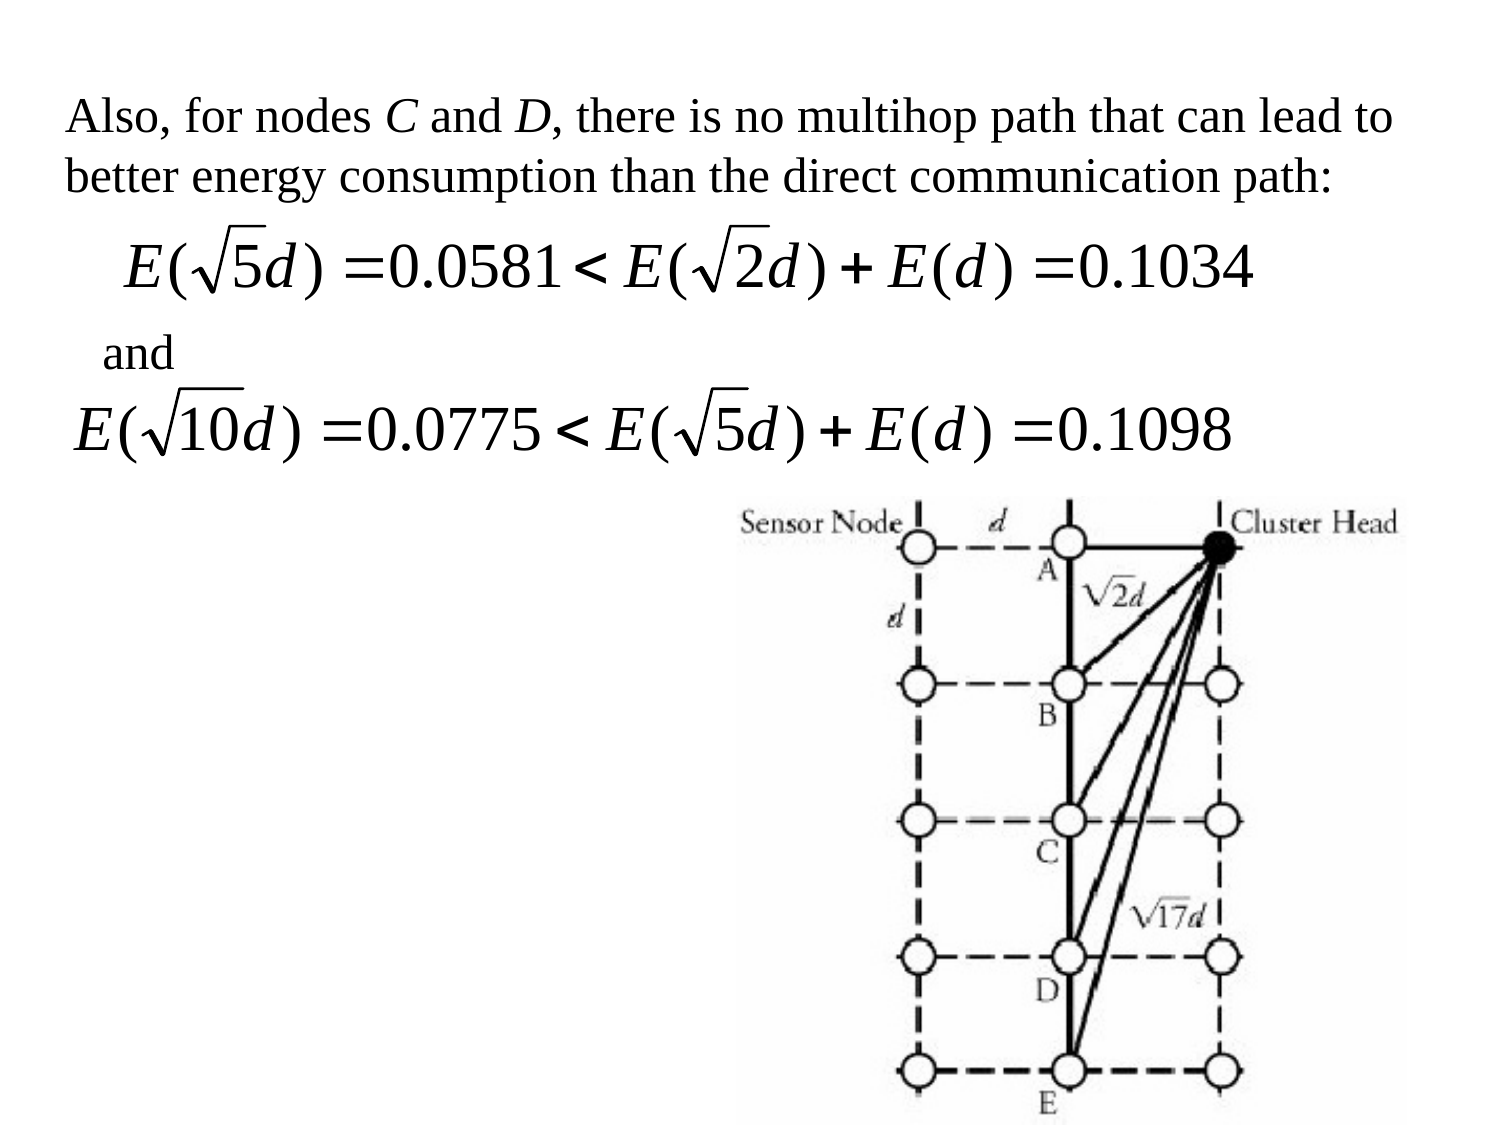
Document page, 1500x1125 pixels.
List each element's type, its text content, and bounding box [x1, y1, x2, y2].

text_box Also, for nodes C and D, there is no multihop path that can lead to better energy consumption than the direct communication path: [50, 74, 1438, 210]
text_box and [87, 312, 225, 373]
picture [724, 495, 1413, 1125]
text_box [62, 374, 1244, 477]
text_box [112, 212, 1267, 315]
